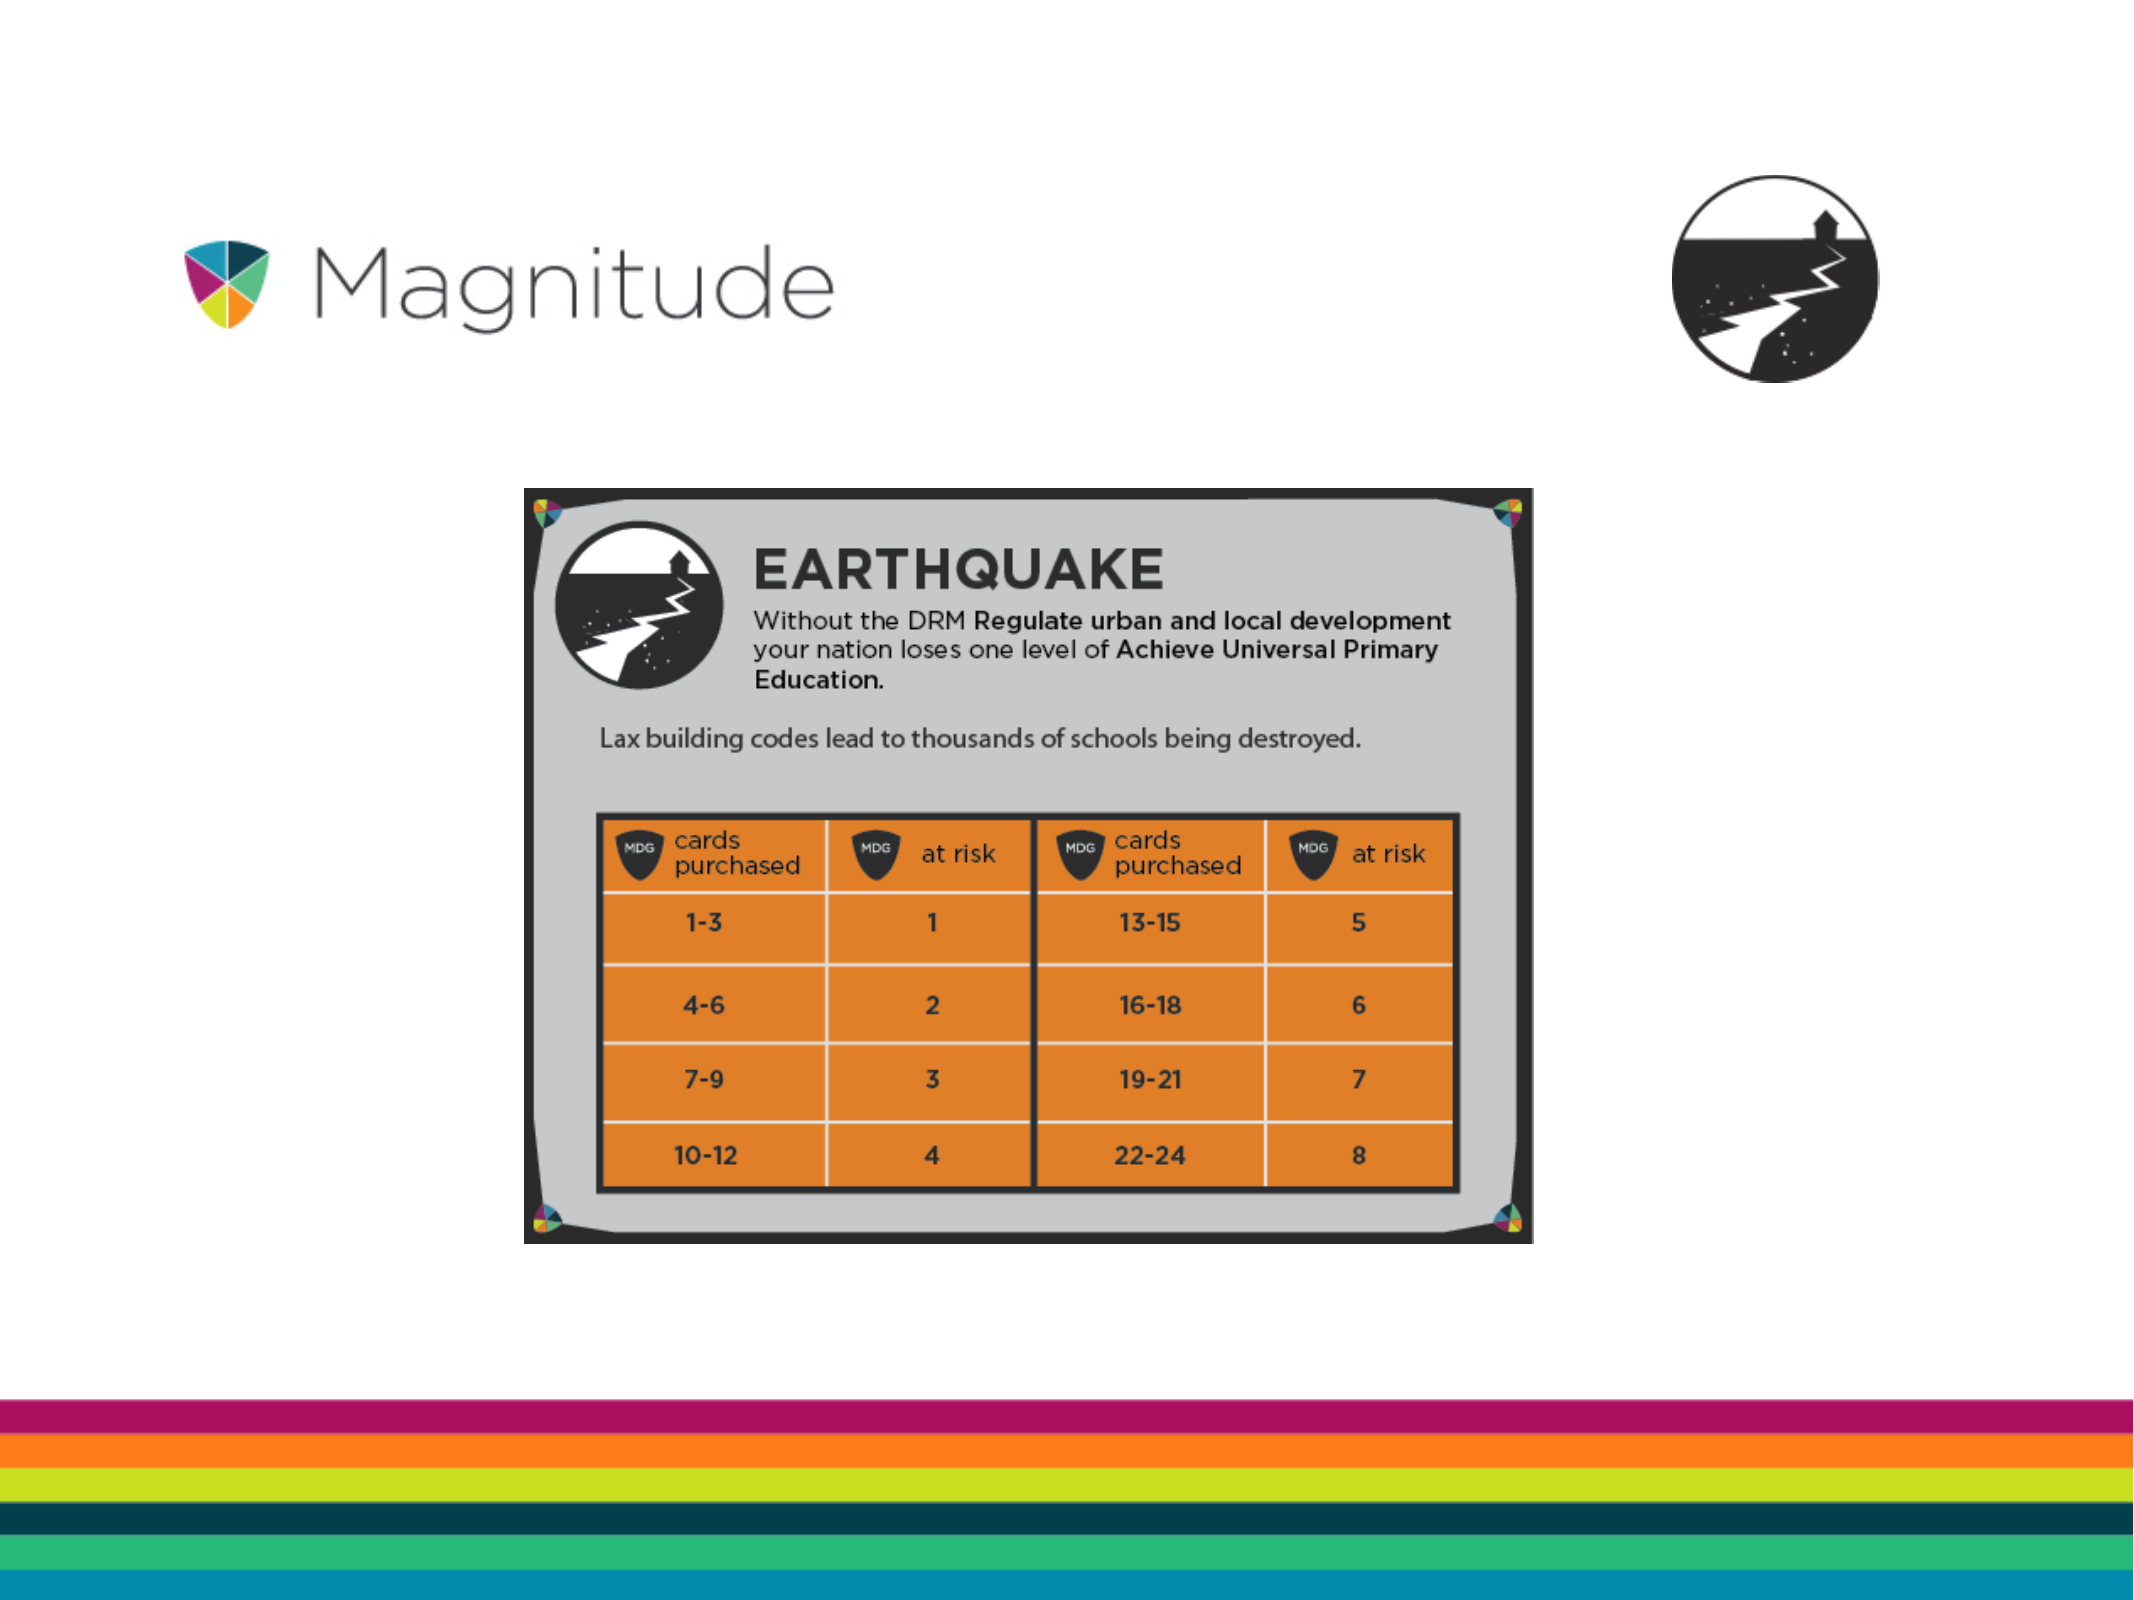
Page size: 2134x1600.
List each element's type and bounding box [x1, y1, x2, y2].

picture [524, 488, 1534, 1244]
picture [1672, 175, 1880, 383]
picture [130, 103, 876, 453]
picture [0, 1398, 2134, 1570]
